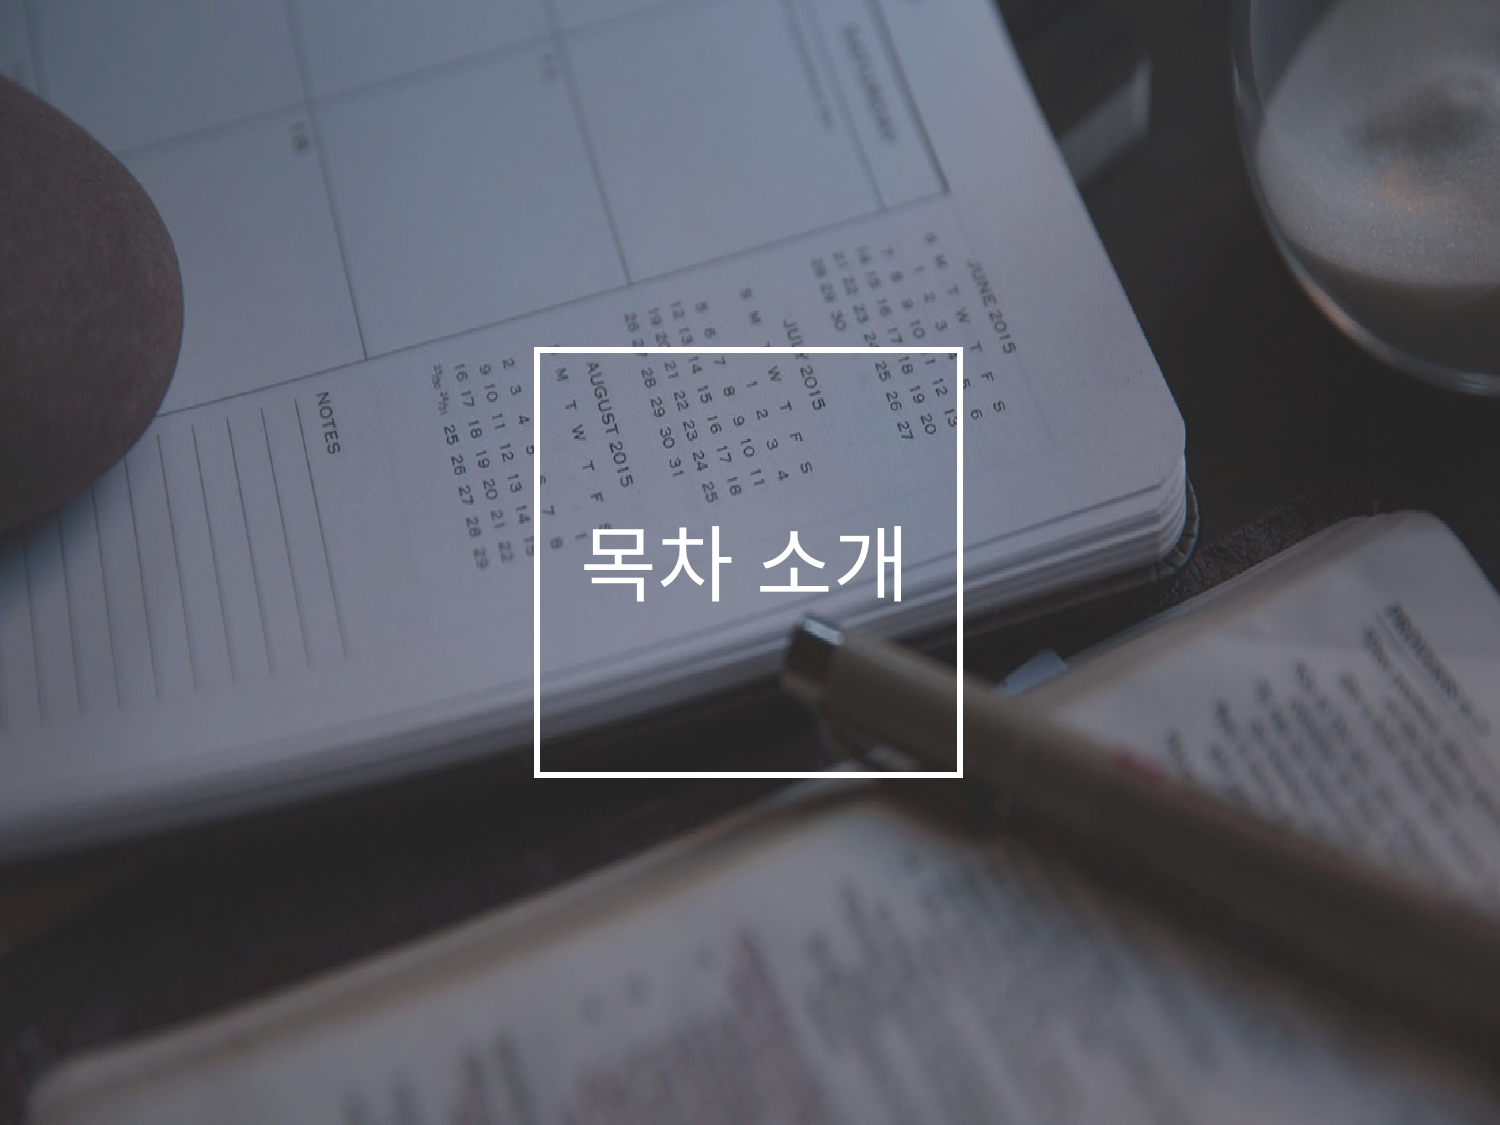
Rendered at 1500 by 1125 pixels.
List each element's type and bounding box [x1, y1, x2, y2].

text_box [0, 0, 1500, 1125]
